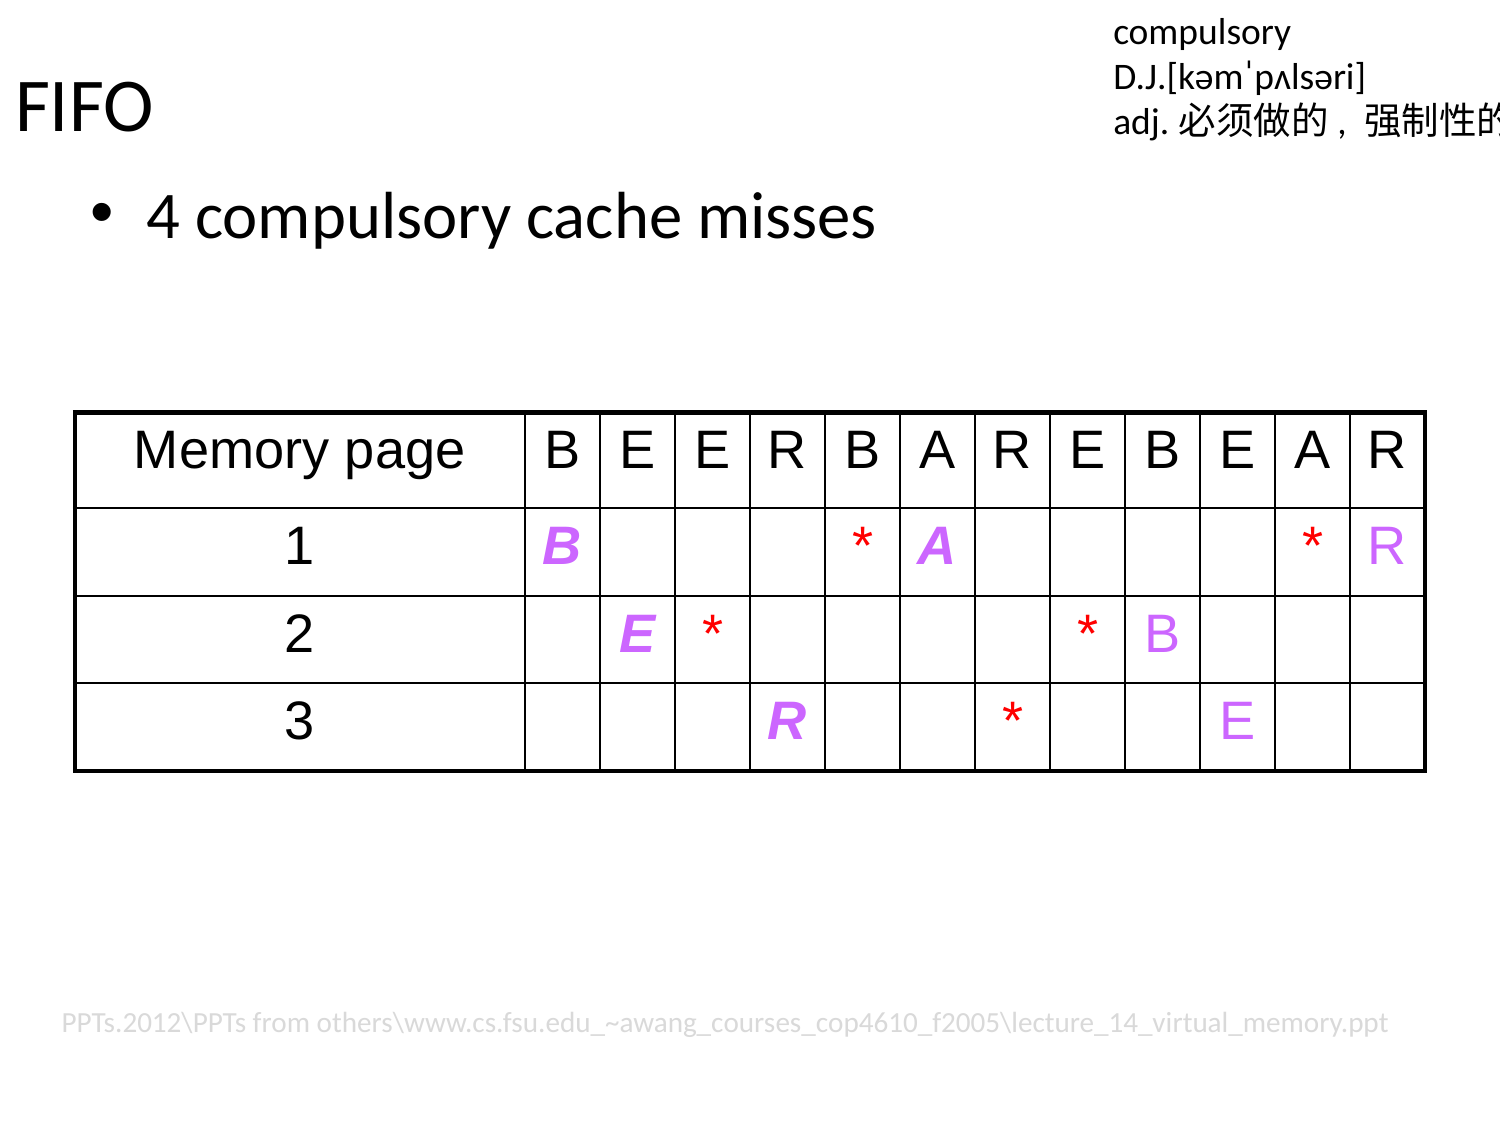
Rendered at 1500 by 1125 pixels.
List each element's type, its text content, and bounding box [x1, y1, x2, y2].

text_box compulsory D.J.[kəmˈpʌlsəri] adj.必须做的, 强制性的 [1098, 0, 1500, 150]
list 4 compulsory cache misses [75, 164, 1425, 996]
title FIFO [0, 46, 1350, 155]
text_box PPTs.2012\PPTs from others\www.cs.fsu.edu_~awang_courses_cop4610_f2005\lecture_14_virtual_memory.ppt [46, 996, 1500, 1046]
